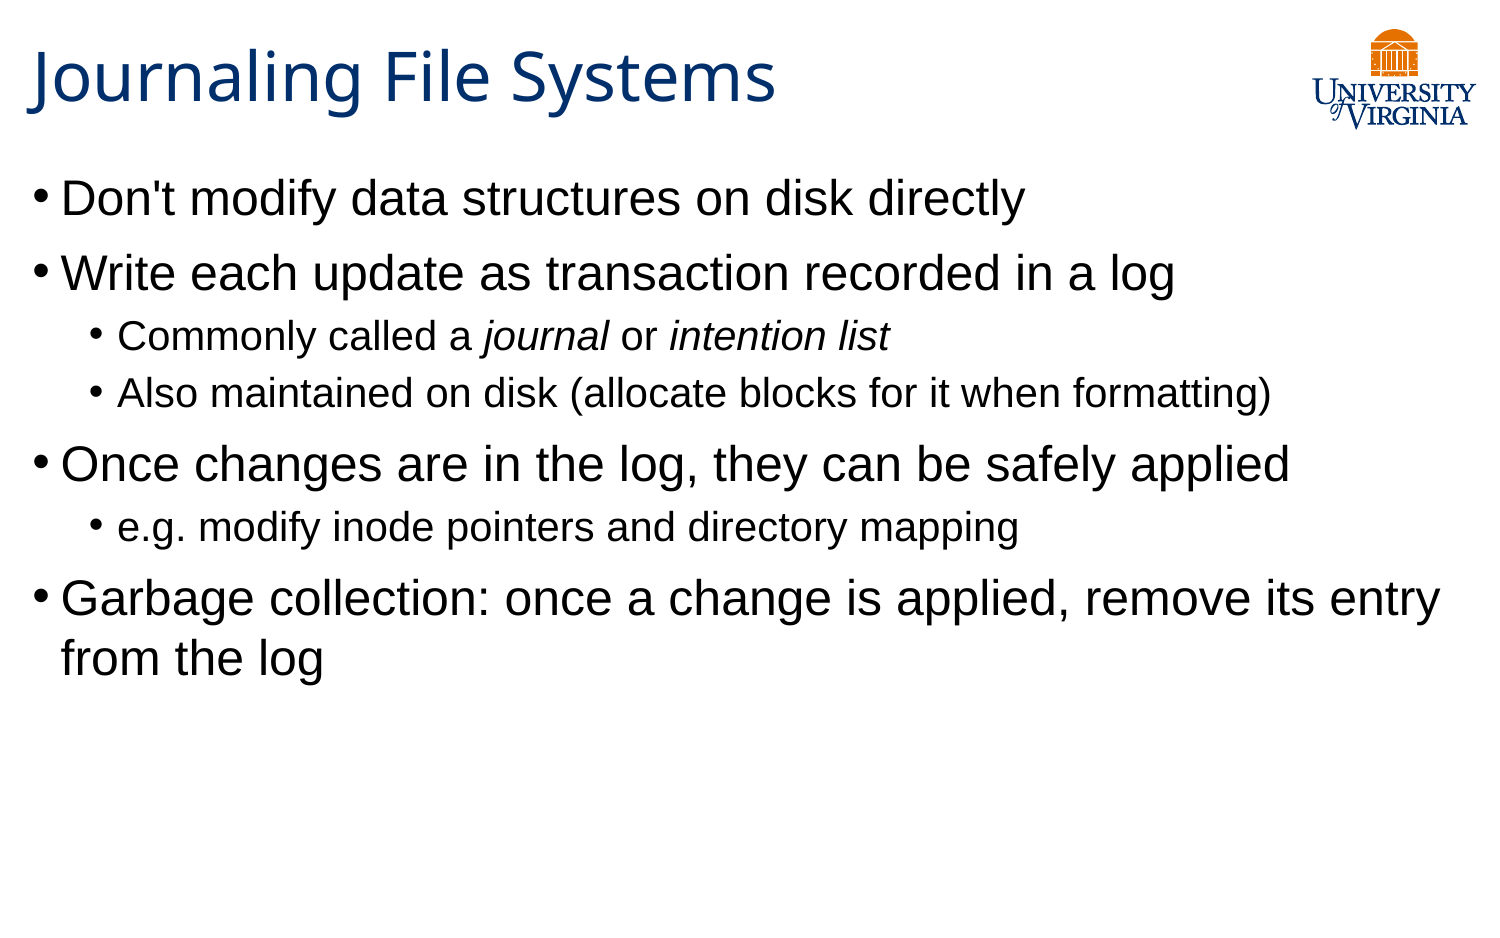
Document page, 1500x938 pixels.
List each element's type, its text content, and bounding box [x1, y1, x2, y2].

list Don't modify data structures on disk directly Write each update as transaction recorded in a log Commonly called a journal or intention list Also maintained on disk (allocate blocks for it when formatting) Once changes are in the log, they can be safely applied e.g. modify inode pointers and directory mapping Garbage collection: once a change is applied, remove its entry from the log [17, 157, 1483, 845]
title Journaling File Systems [17, 14, 1297, 145]
